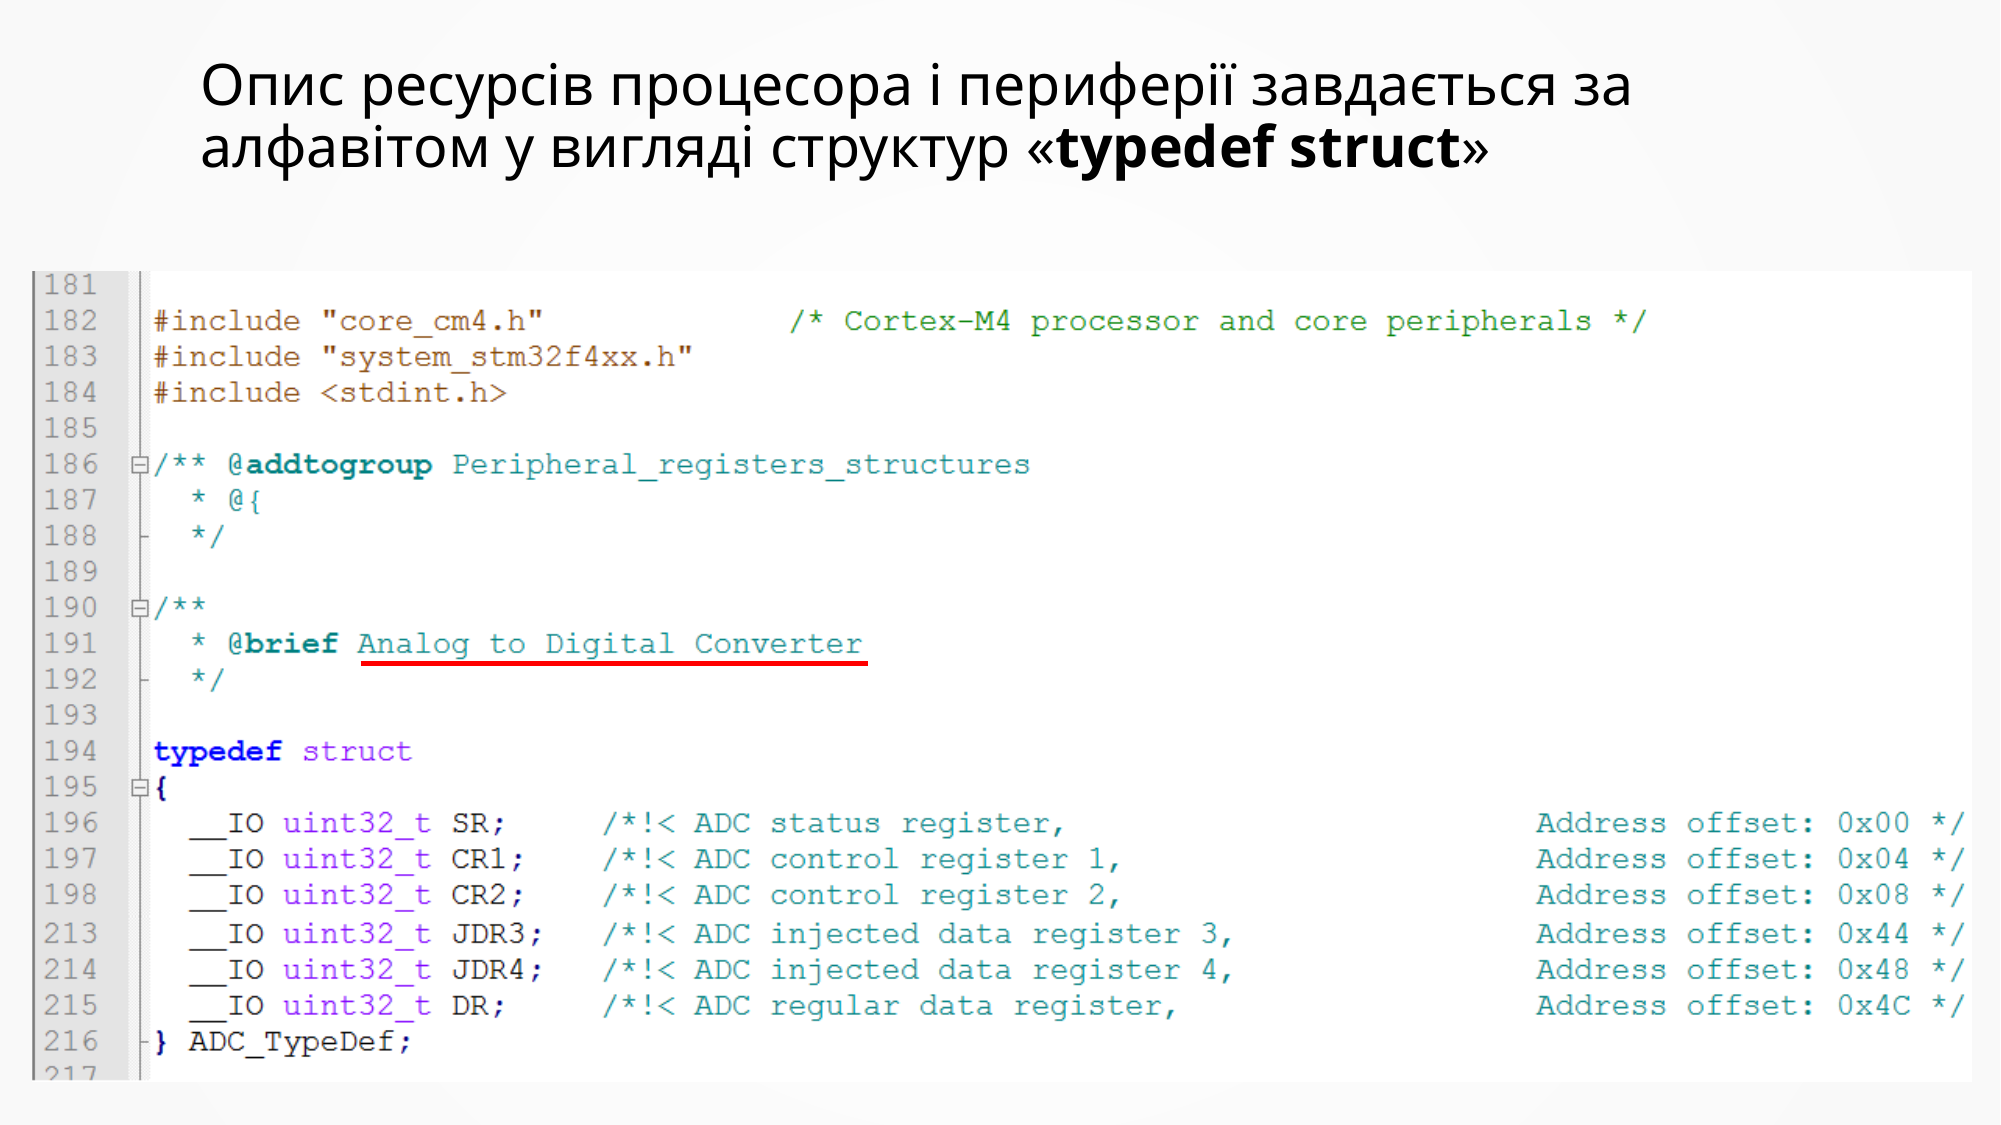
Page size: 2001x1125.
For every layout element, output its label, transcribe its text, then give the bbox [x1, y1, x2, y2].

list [31, 271, 1972, 1083]
title Опис ресурсів процесора і периферії завдається за алфавітом у вигляді структур «typedef struct» [185, 48, 1761, 190]
